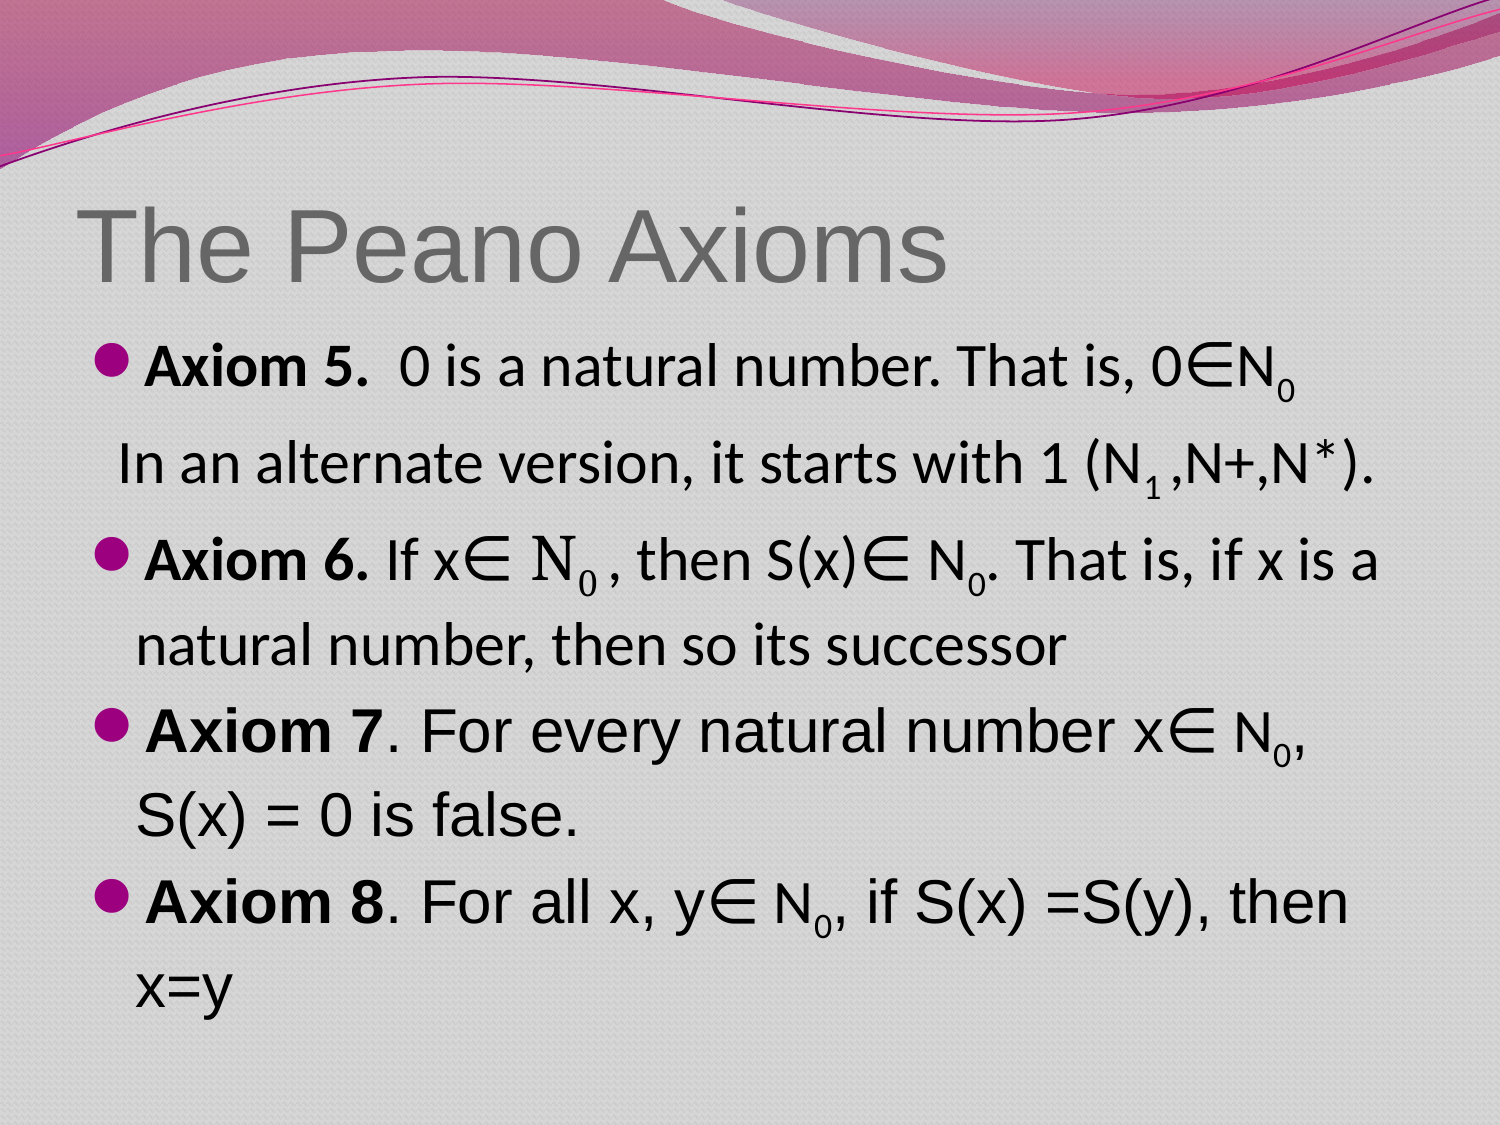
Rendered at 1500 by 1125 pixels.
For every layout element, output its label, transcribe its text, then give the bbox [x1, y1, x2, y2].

list Axiom 5. 0 is a natural number. That is, 0∈N0 In an alternate version, it starts with 1 (N1 ,N+,N*). Axiom 6. If x∈ N0 , then S(x)∈ N0. That is, if x is a natural number, then so its successor Axiom 7. For every natural number x∈ N0, S(x) = 0 is false. Axiom 8. For all x, y∈ N0, if S(x) =S(y), then x=y [75, 317, 1425, 1038]
title The Peano Axioms [75, 115, 1425, 303]
